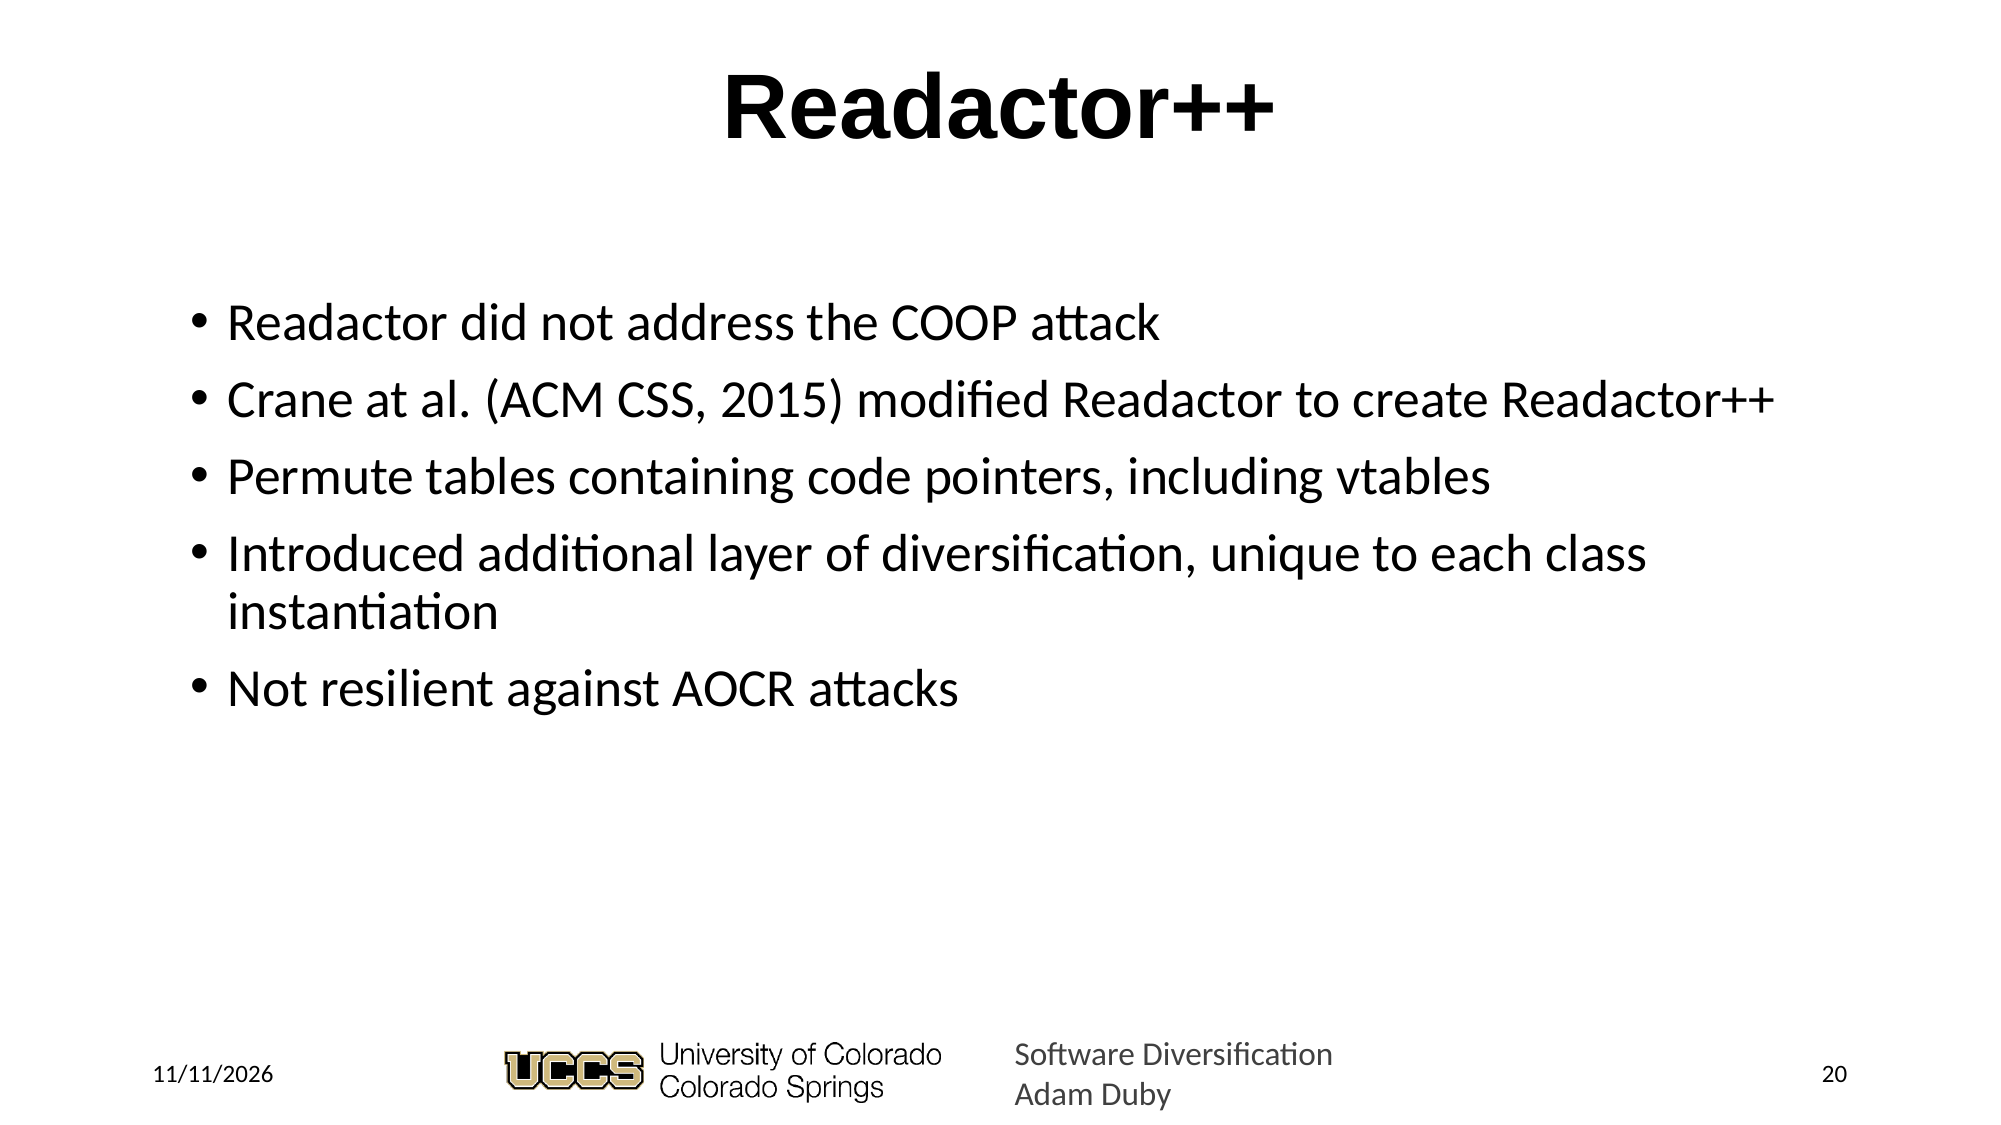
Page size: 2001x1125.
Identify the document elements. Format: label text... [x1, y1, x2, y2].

slide_number 20 [1787, 1042, 1863, 1103]
picture [503, 1042, 941, 1103]
text_box Software Diversification Adam Duby [999, 1024, 1787, 1120]
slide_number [137, 1042, 503, 1103]
text_box Readactor++ [0, 0, 2000, 218]
text_box Readactor did not address the COOP attack Crane at al. (ACM CSS, 2015) modified Readactor to create Readactor++ Permute tables containing code pointers, including vtables Introduced additional layer of diversification, unique to each class instantiation Not resilient against AOCR attacks [175, 286, 1901, 732]
